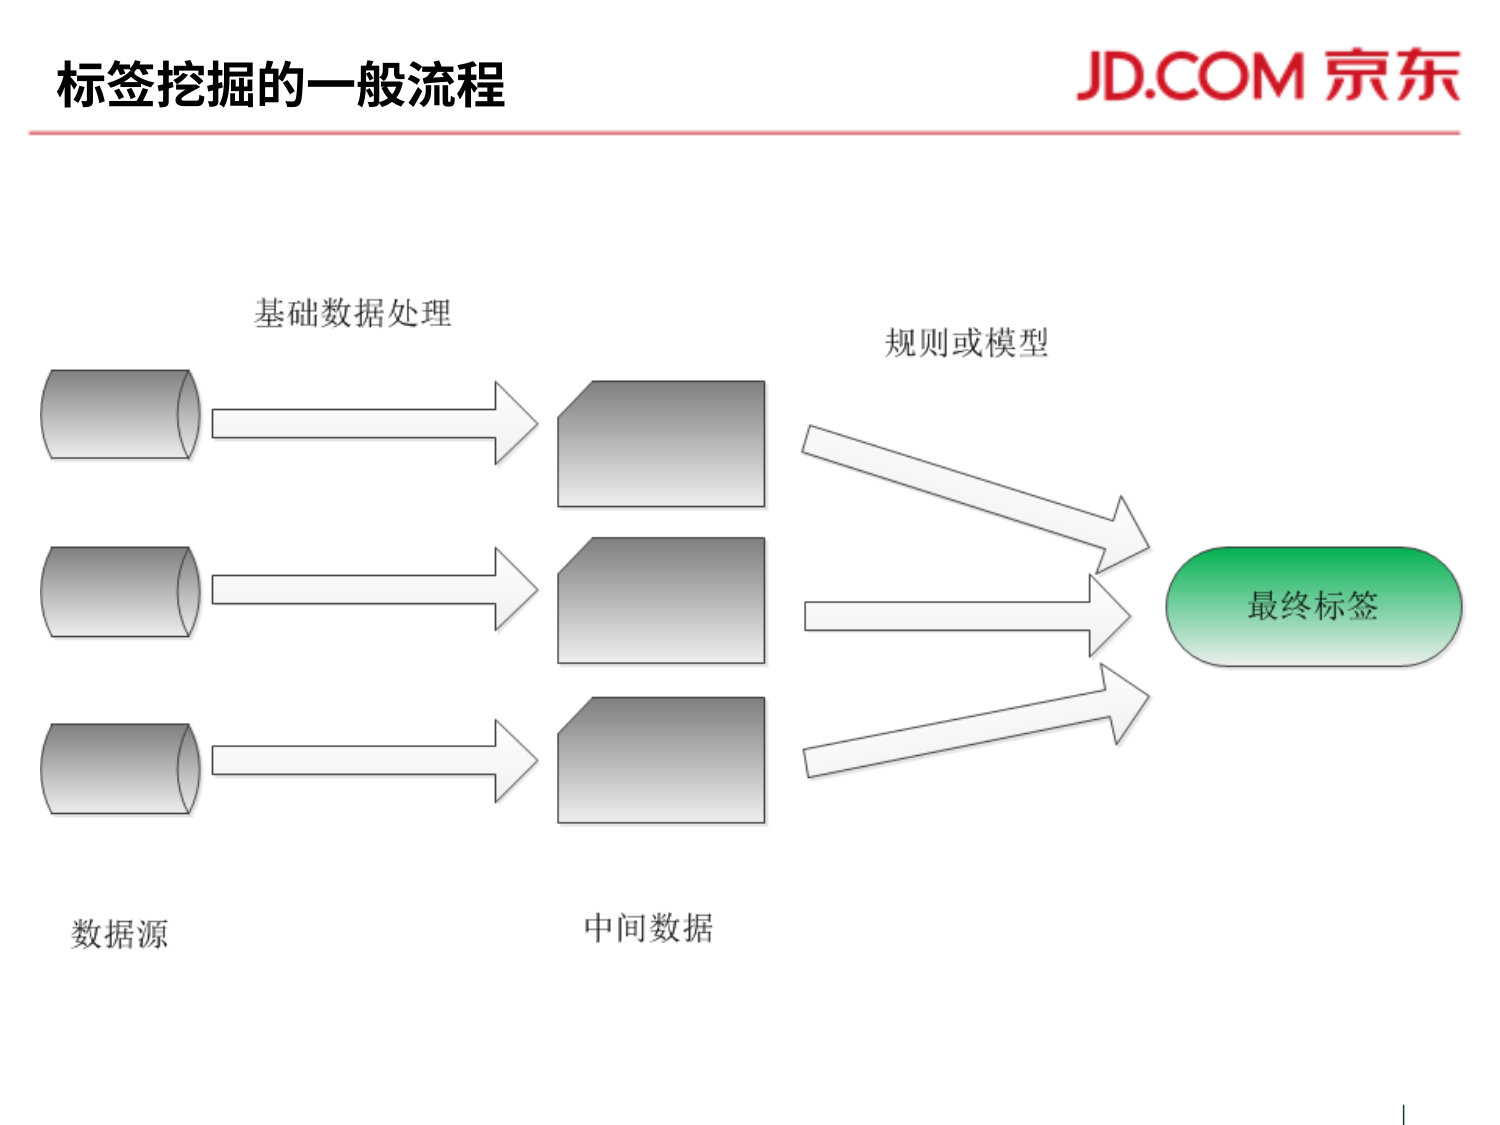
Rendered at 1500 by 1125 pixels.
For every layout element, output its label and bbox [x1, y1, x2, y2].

picture [0, 0, 1500, 212]
picture [40, 290, 1466, 957]
